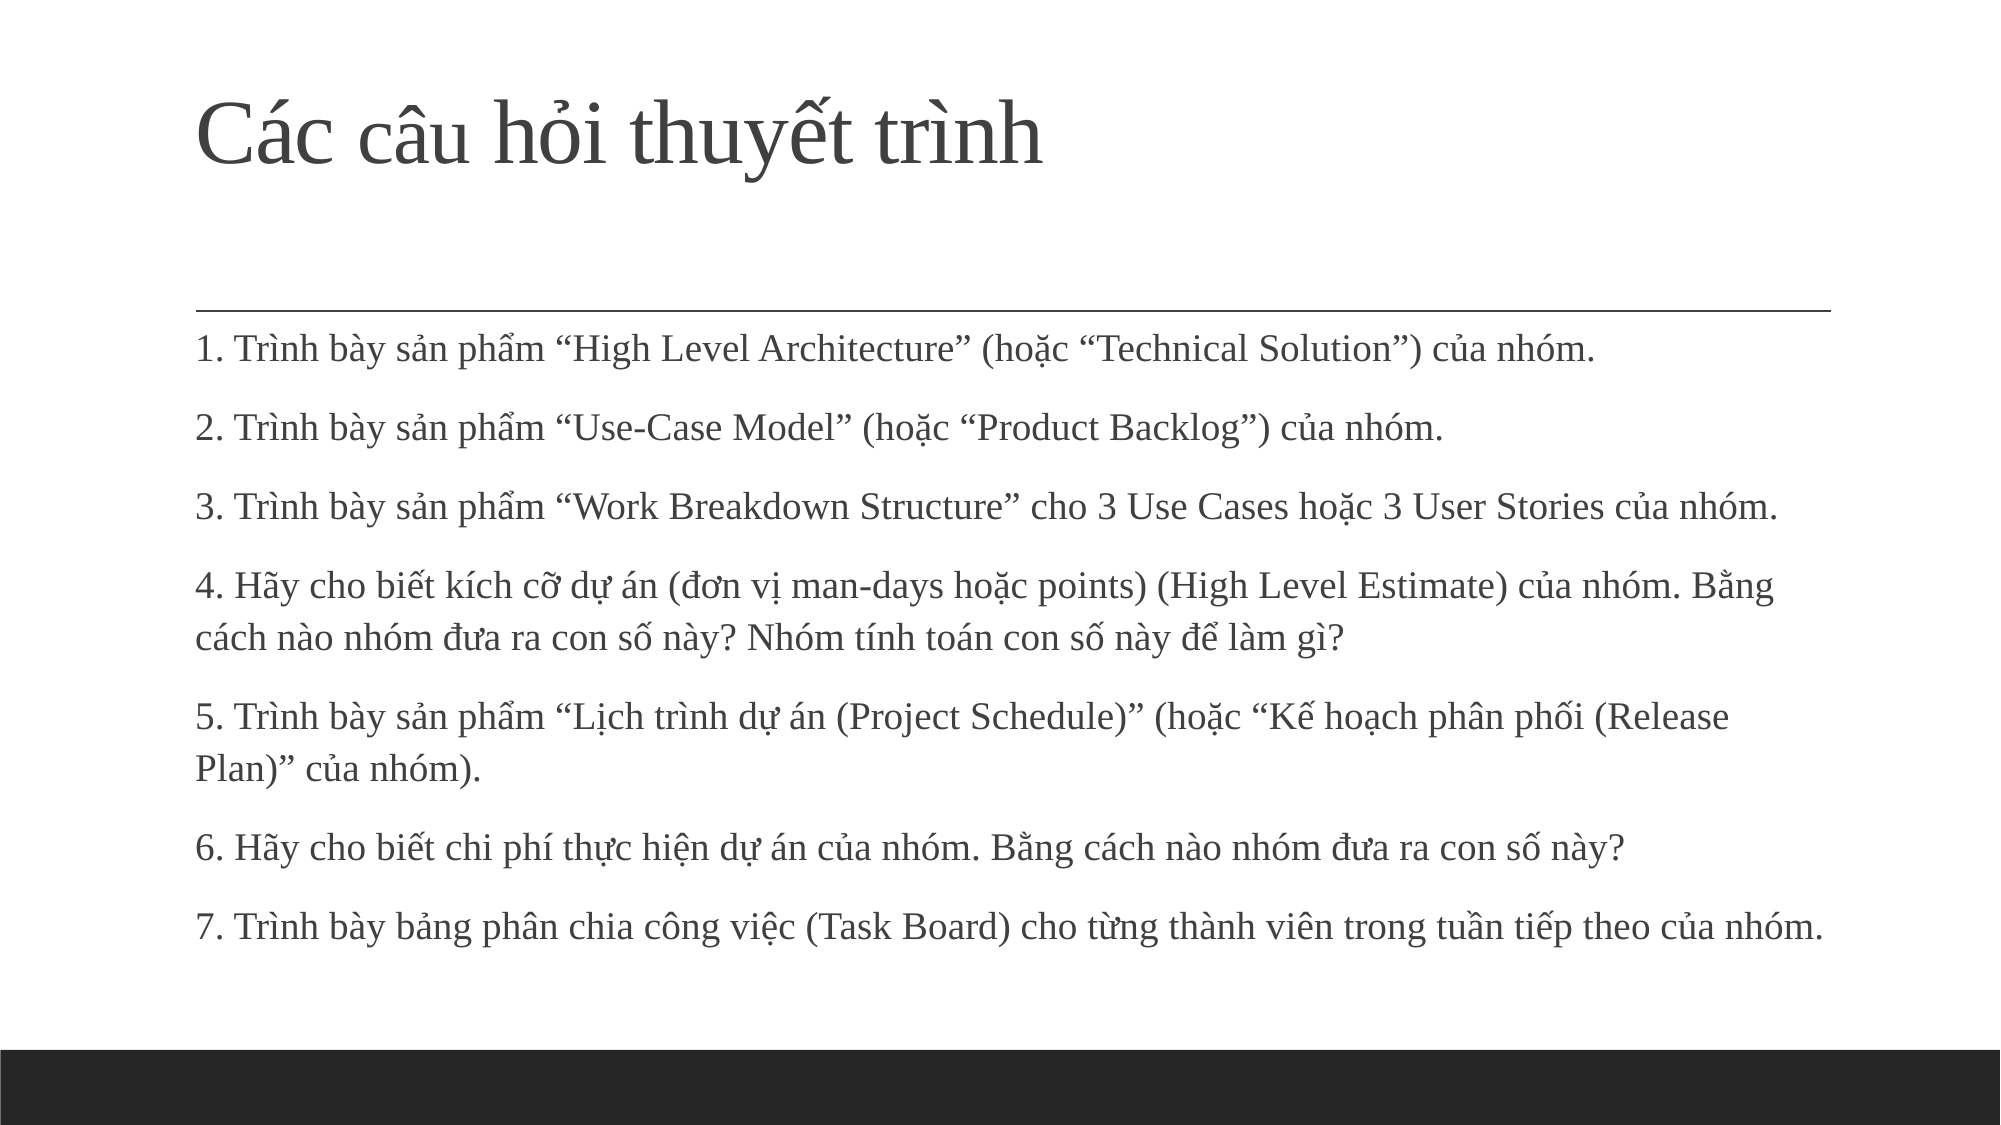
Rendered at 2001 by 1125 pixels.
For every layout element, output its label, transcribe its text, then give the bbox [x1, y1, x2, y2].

title Các câu hỏi thuyết trình [180, 47, 1830, 192]
list 1. Trình bày sản phẩm “High Level Architecture” (hoặc “Technical Solution”) của nhóm. 2. Trình bày sản phẩm “Use-Case Model” (hoặc “Product Backlog”) của nhóm. 3. Trình bày sản phẩm “Work Breakdown Structure” cho 3 Use Cases hoặc 3 User Stories của nhóm. 4. Hãy cho biết kích cỡ dự án (đơn vị man-days hoặc points) (High Level Estimate) của nhóm. Bằng cách nào nhóm đưa ra con số này? Nhóm tính toán con số này để làm gì? 5. Trình bày sản phẩm “Lịch trình dự án (Project Schedule)” (hoặc “Kế hoạch phân phối (Release Plan)” của nhóm). 6. Hãy cho biết chi phí thực hiện dự án của nhóm. Bằng cách nào nhóm đưa ra con số này? 7. Trình bày bảng phân chia công việc (Task Board) cho từng thành viên trong tuần tiếp theo của nhóm. [180, 310, 1830, 963]
